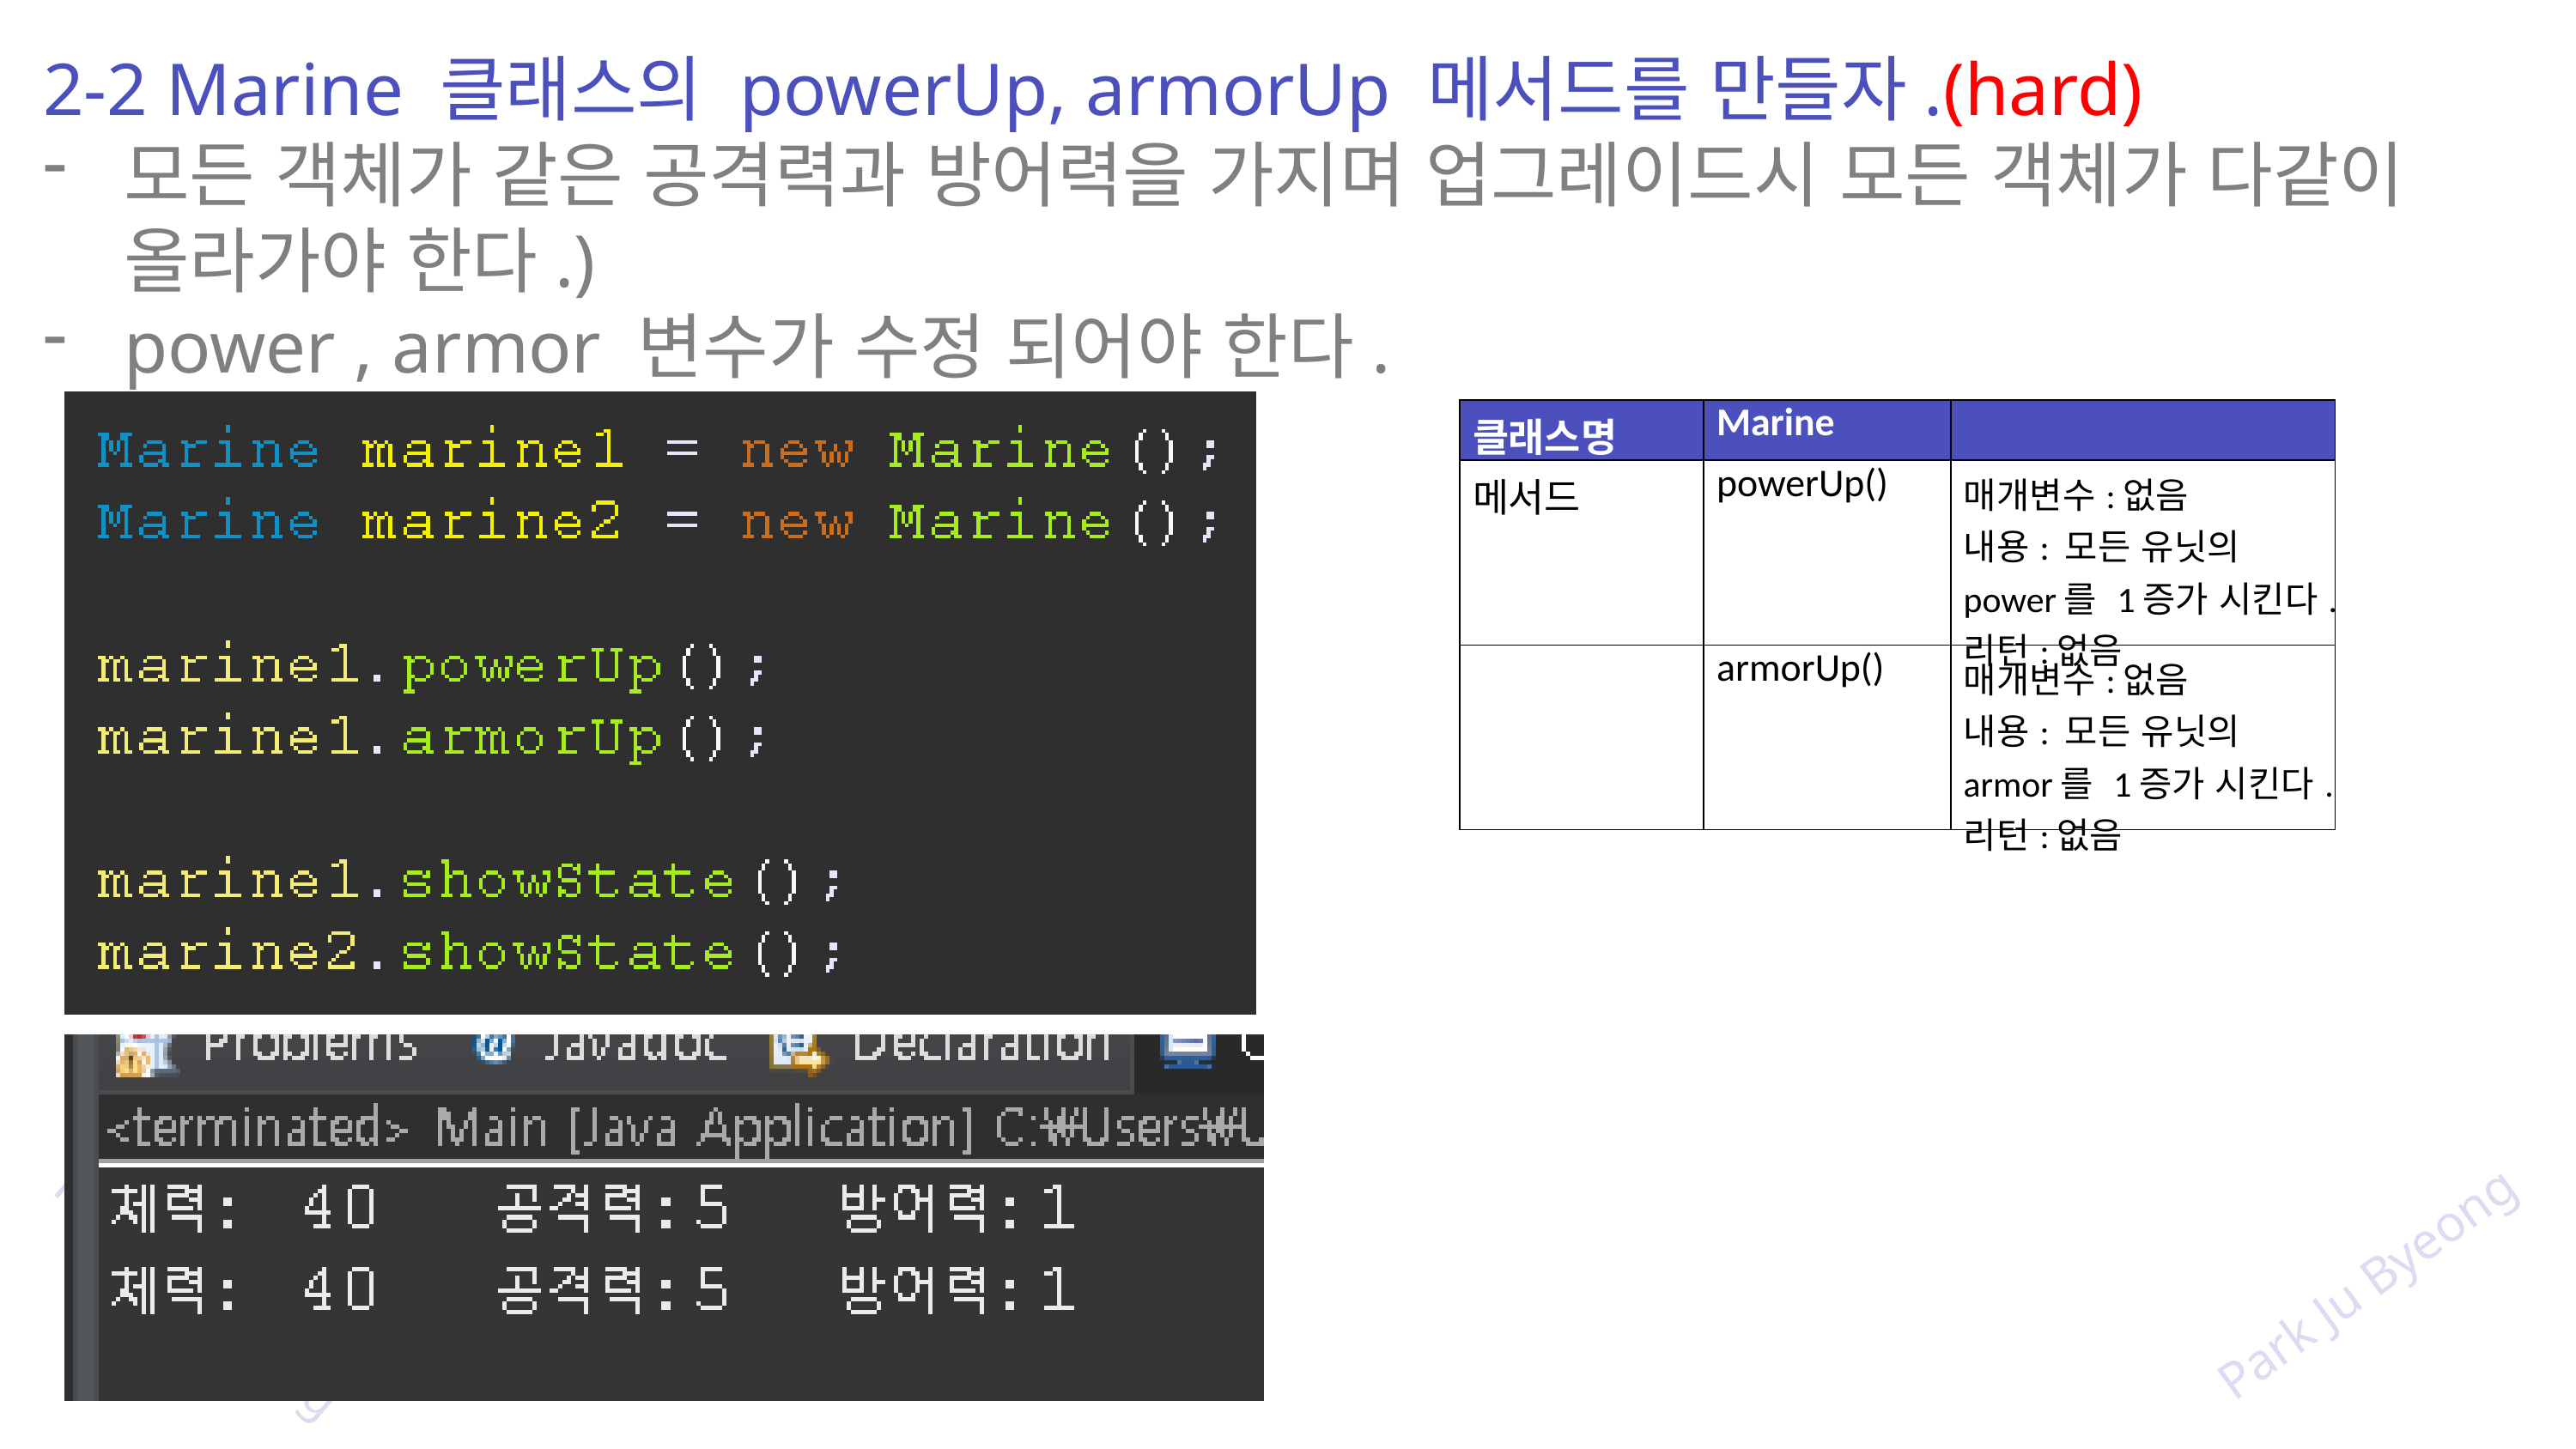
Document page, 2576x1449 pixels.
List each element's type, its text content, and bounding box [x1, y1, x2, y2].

table_cell powerUp() [1704, 461, 1950, 645]
picture [64, 1034, 1264, 1401]
table_cell [1461, 646, 1703, 829]
text_box 2-2 Marine 클래스의 powerUp, armorUp 메서드를 만들자.(hard) 모든 객체가 같은 공격력과 방어력을 가지며 업그레이드시 모든 객체가 다같이 올라가야 한다.) power , armor 변수가 수정 되어야 한다. [30, 37, 2469, 394]
table_cell 매개변수:없음 내용: 모든 유닛의armor를 1증가 시킨다. 리턴:없음 [1952, 646, 2335, 829]
picture [64, 391, 1256, 1015]
table_header 클래스명 [1461, 401, 1703, 459]
table_header [1952, 401, 2335, 459]
table_cell 매개변수:없음 내용: 모든 유닛의power를 1증가 시킨다. 리턴:없음 [1952, 461, 2335, 645]
table_header Marine [1704, 401, 1950, 459]
table_cell armorUp() [1704, 646, 1950, 829]
table_cell 메서드 [1461, 461, 1703, 645]
